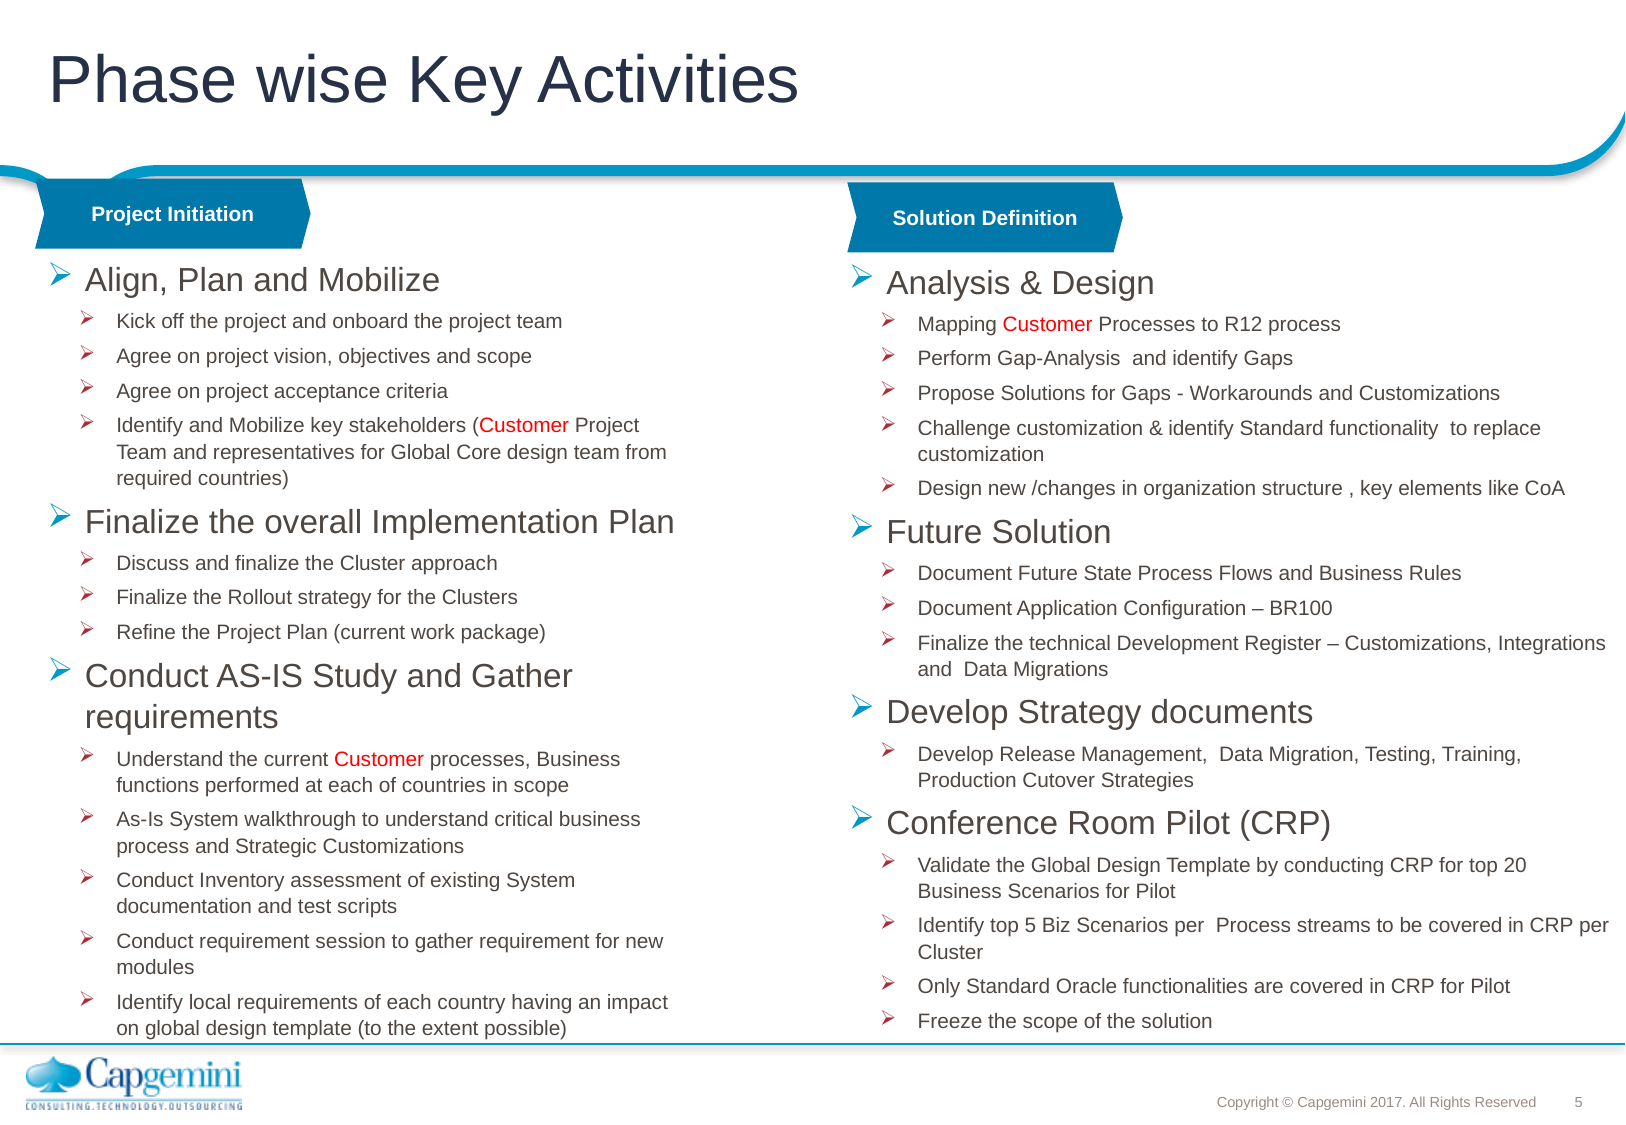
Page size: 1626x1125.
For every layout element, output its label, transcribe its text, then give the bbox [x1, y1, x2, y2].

list Align, Plan and Mobilize Kick off the project and onboard the project team Agree on project vision, objectives and scope Agree on project acceptance criteria Identify and Mobilize key stakeholders (Customer Project Team and representatives for Global Core design team from required countries) Finalize the overall Implementation Plan Discuss and finalize the Cluster approach Finalize the Rollout strategy for the Clusters Refine the Project Plan (current work package) Conduct AS-IS Study and Gather requirements Understand the current Customer processes, Business functions performed at each of countries in scope As-Is System walkthrough to understand critical business process and Strategic Customizations Conduct Inventory assessment of existing System documentation and test scripts Conduct requirement session to gather requirement for new modules Identify local requirements of each country having an impact on global design template (to the extent possible) [0, 188, 707, 951]
text_box Analysis & Design Mapping Customer Processes to R12 process Perform Gap-Analysis and identify Gaps Propose Solutions for Gaps - Workarounds and Customizations Challenge customization & identify Standard functionality to replace customization Design new /changes in organization structure , key elements like CoA Future Solution Document Future State Process Flows and Business Rules Document Application Configuration – BR100 Finalize the technical Development Register – Customizations, Integrations and Data Migrations Develop Strategy documents Develop Release Management, Data Migration, Testing, Training, Production Cutover Strategies Conference Room Pilot (CRP) Validate the Global Design Template by conducting CRP for top 20 Business Scenarios for Pilot Identify top 5 Biz Scenarios per Process streams to be covered in CRP per Cluster Only Standard Oracle functionalities are covered in CRP for Pilot Freeze the scope of the solution [793, 190, 1625, 1021]
text_box Project Initiation [36, 179, 310, 248]
picture [26, 1056, 242, 1110]
text_box Solution Definition [848, 183, 1123, 252]
title Phase wise Key Activities [0, 0, 1625, 165]
